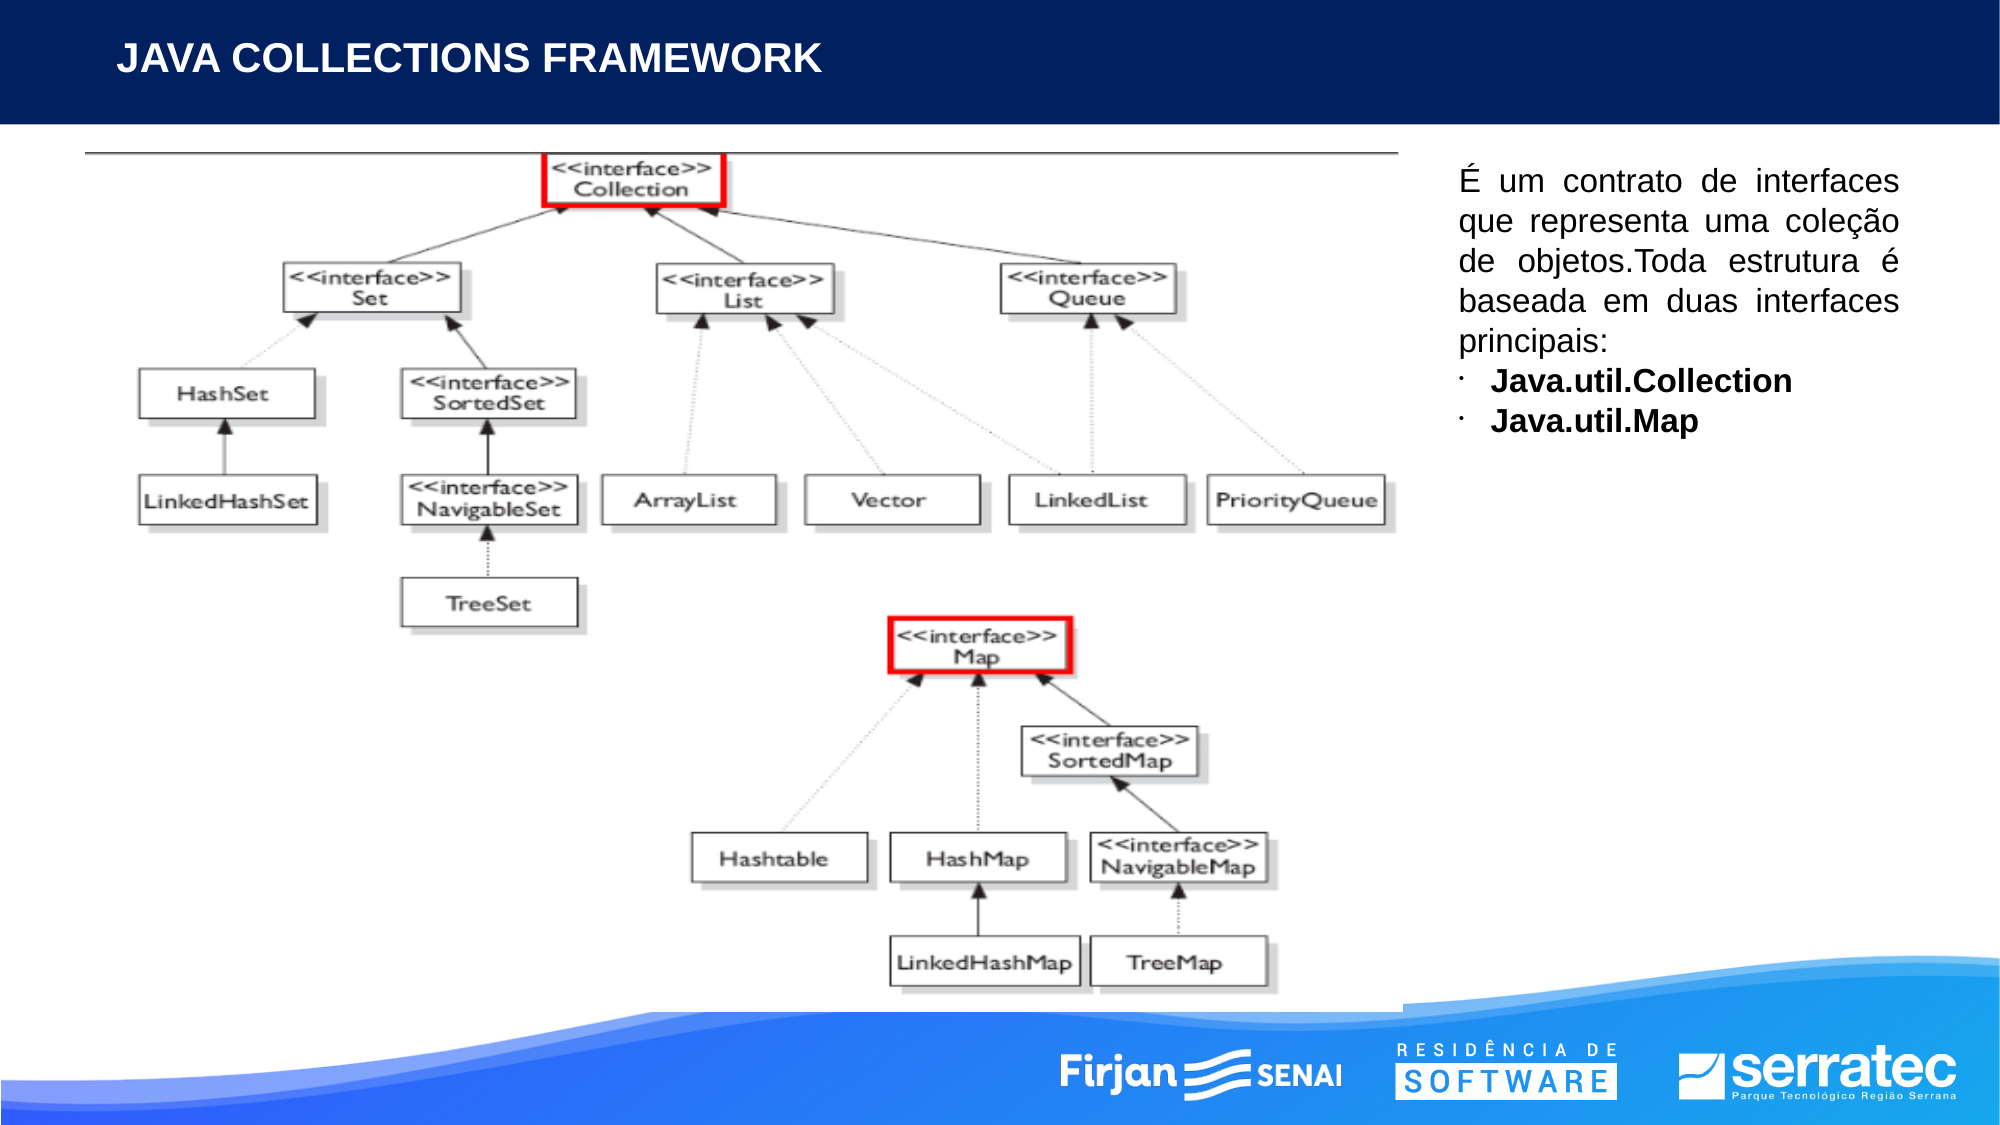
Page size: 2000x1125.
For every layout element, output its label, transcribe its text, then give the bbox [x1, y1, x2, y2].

picture [1, 152, 2000, 1125]
text_box JAVA COLLECTIONS FRAMEWORK [102, 23, 837, 88]
text_box É um contrato de interfaces que representa uma coleção de objetos.Toda estrutura é baseada em duas interfaces principais: Java.util.Collection Java.util.Map [1445, 152, 1914, 446]
